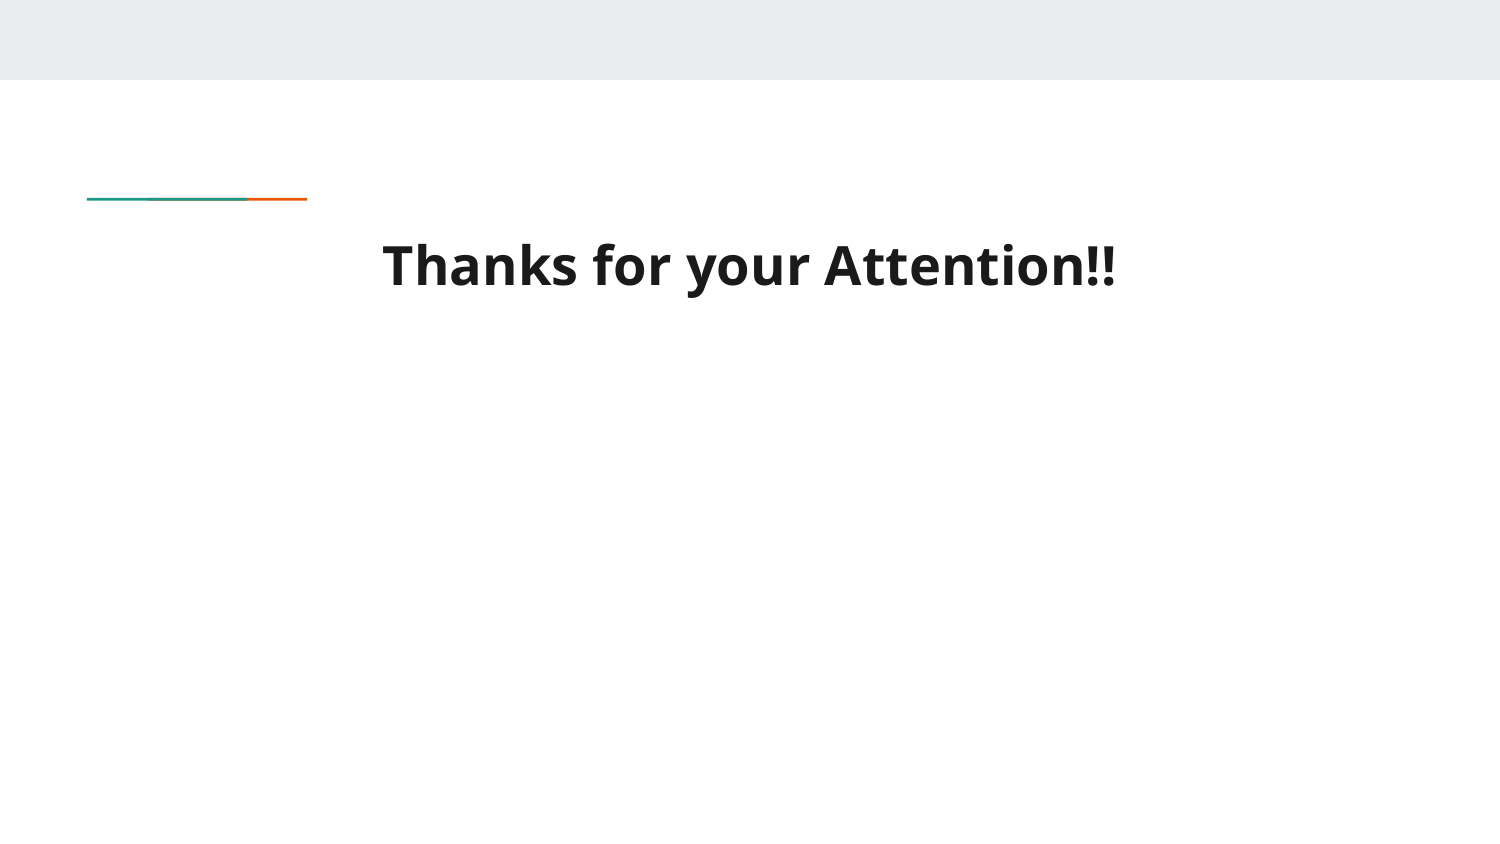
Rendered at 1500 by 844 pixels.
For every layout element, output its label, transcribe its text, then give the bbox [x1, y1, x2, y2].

title Thanks for your Attention!! [119, 216, 1381, 305]
